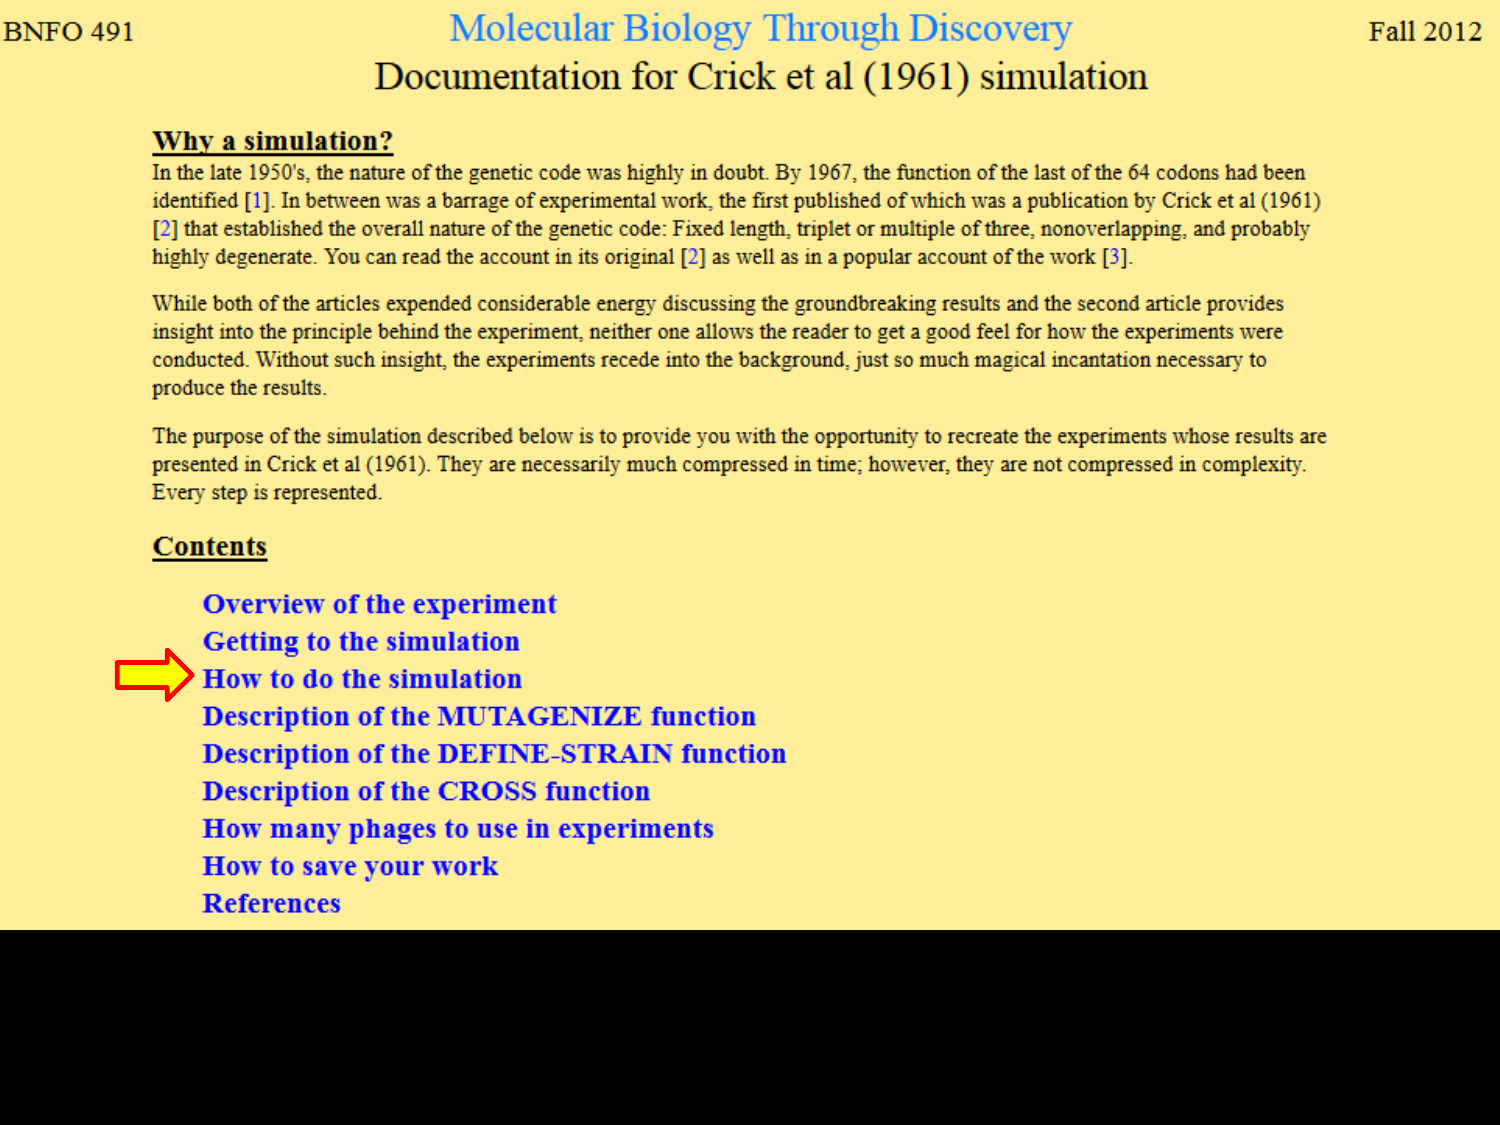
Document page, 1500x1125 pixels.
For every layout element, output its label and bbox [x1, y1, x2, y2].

picture [0, 0, 1500, 931]
